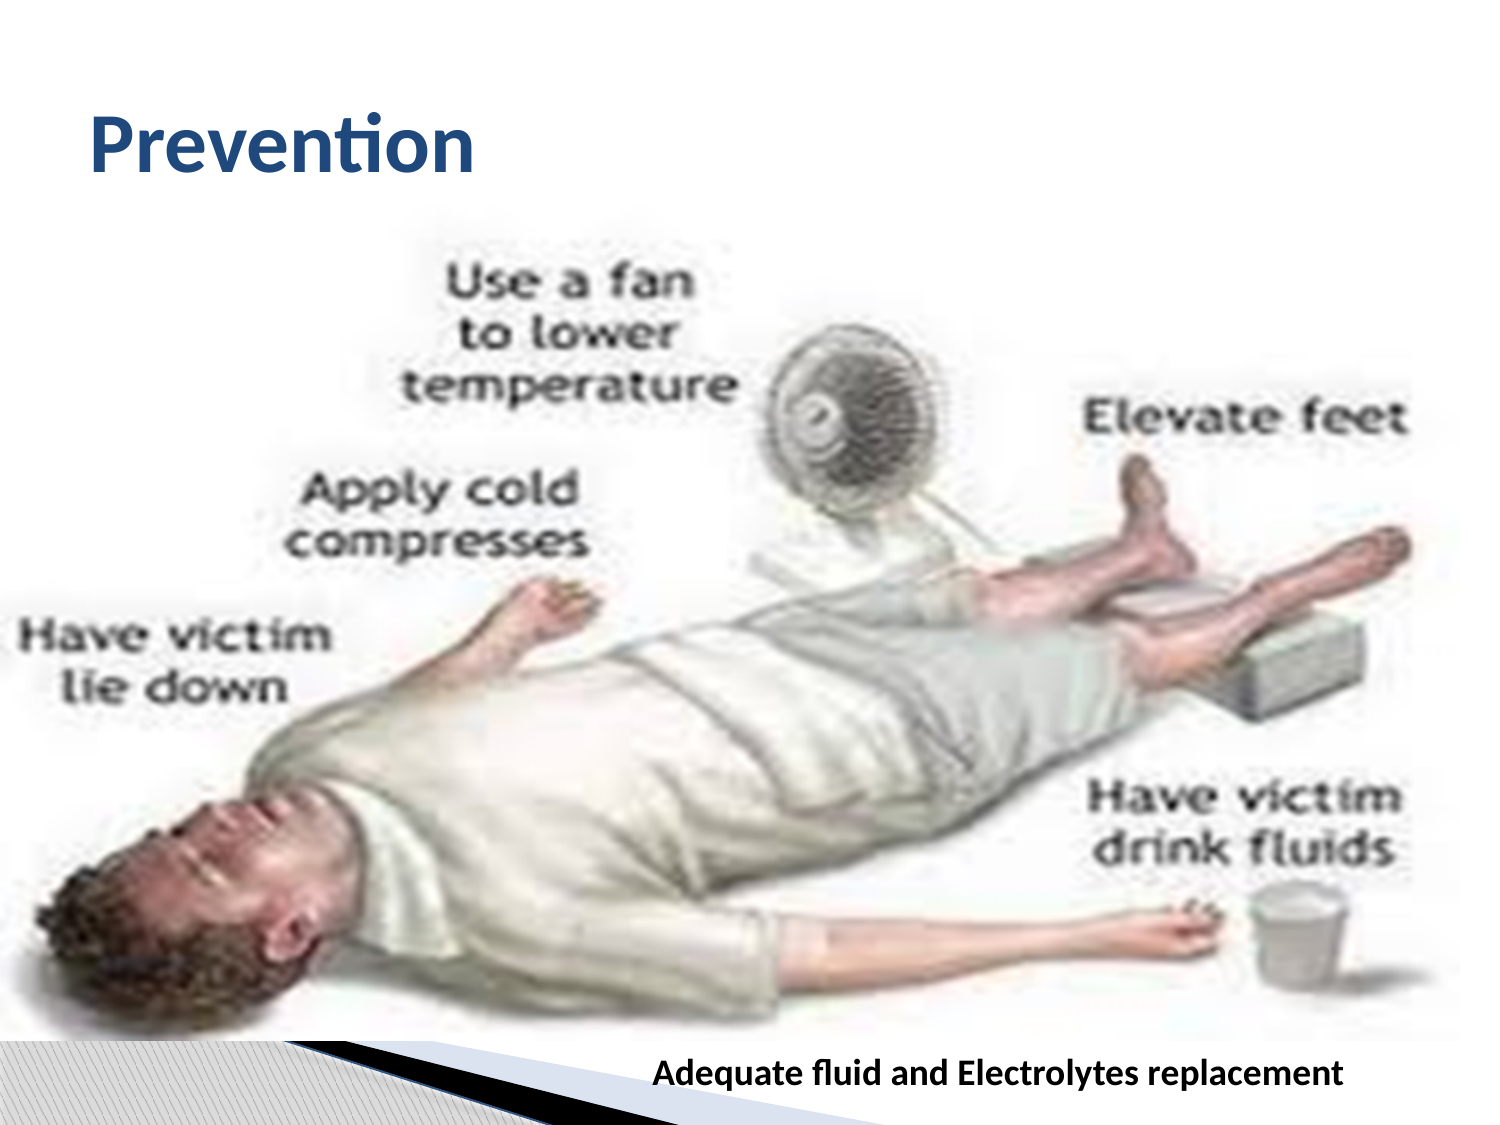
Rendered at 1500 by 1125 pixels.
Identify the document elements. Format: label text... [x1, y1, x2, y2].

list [0, 203, 1460, 1041]
title Prevention [75, 45, 1425, 203]
text_box Adequate fluid and Electrolytes replacement [637, 1040, 1500, 1101]
